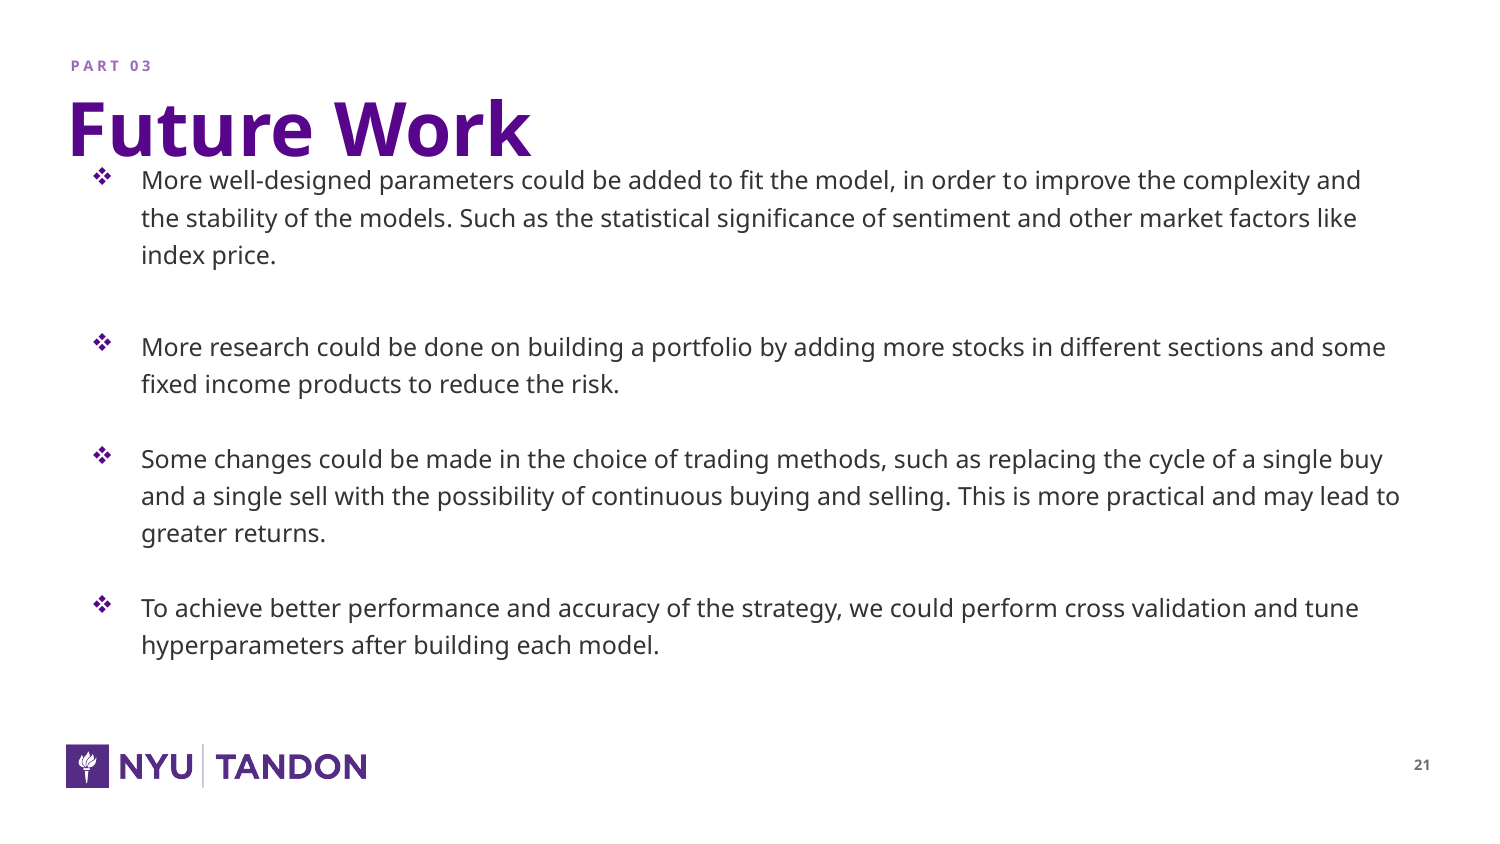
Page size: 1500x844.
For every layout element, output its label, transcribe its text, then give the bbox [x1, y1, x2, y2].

title Future Work [51, 66, 1434, 160]
list More well-designed parameters could be added to fit the model, in order to improve the complexity and the stability of the models. Such as the statistical significance of sentiment and other market factors like index price. More research could be done on building a portfolio by adding more stocks in different sections and some fixed income products to reduce the risk. Some changes could be made in the choice of trading methods, such as replacing the cycle of a single buy and a single sell with the possibility of continuous buying and selling. This is more practical and may lead to greater returns. To achieve better performance and accuracy of the strategy, we could perform cross validation and tune hyperparameters after building each model. [51, 142, 1421, 764]
picture [66, 764, 366, 788]
text_box P A R T 0 3 [55, 41, 456, 92]
